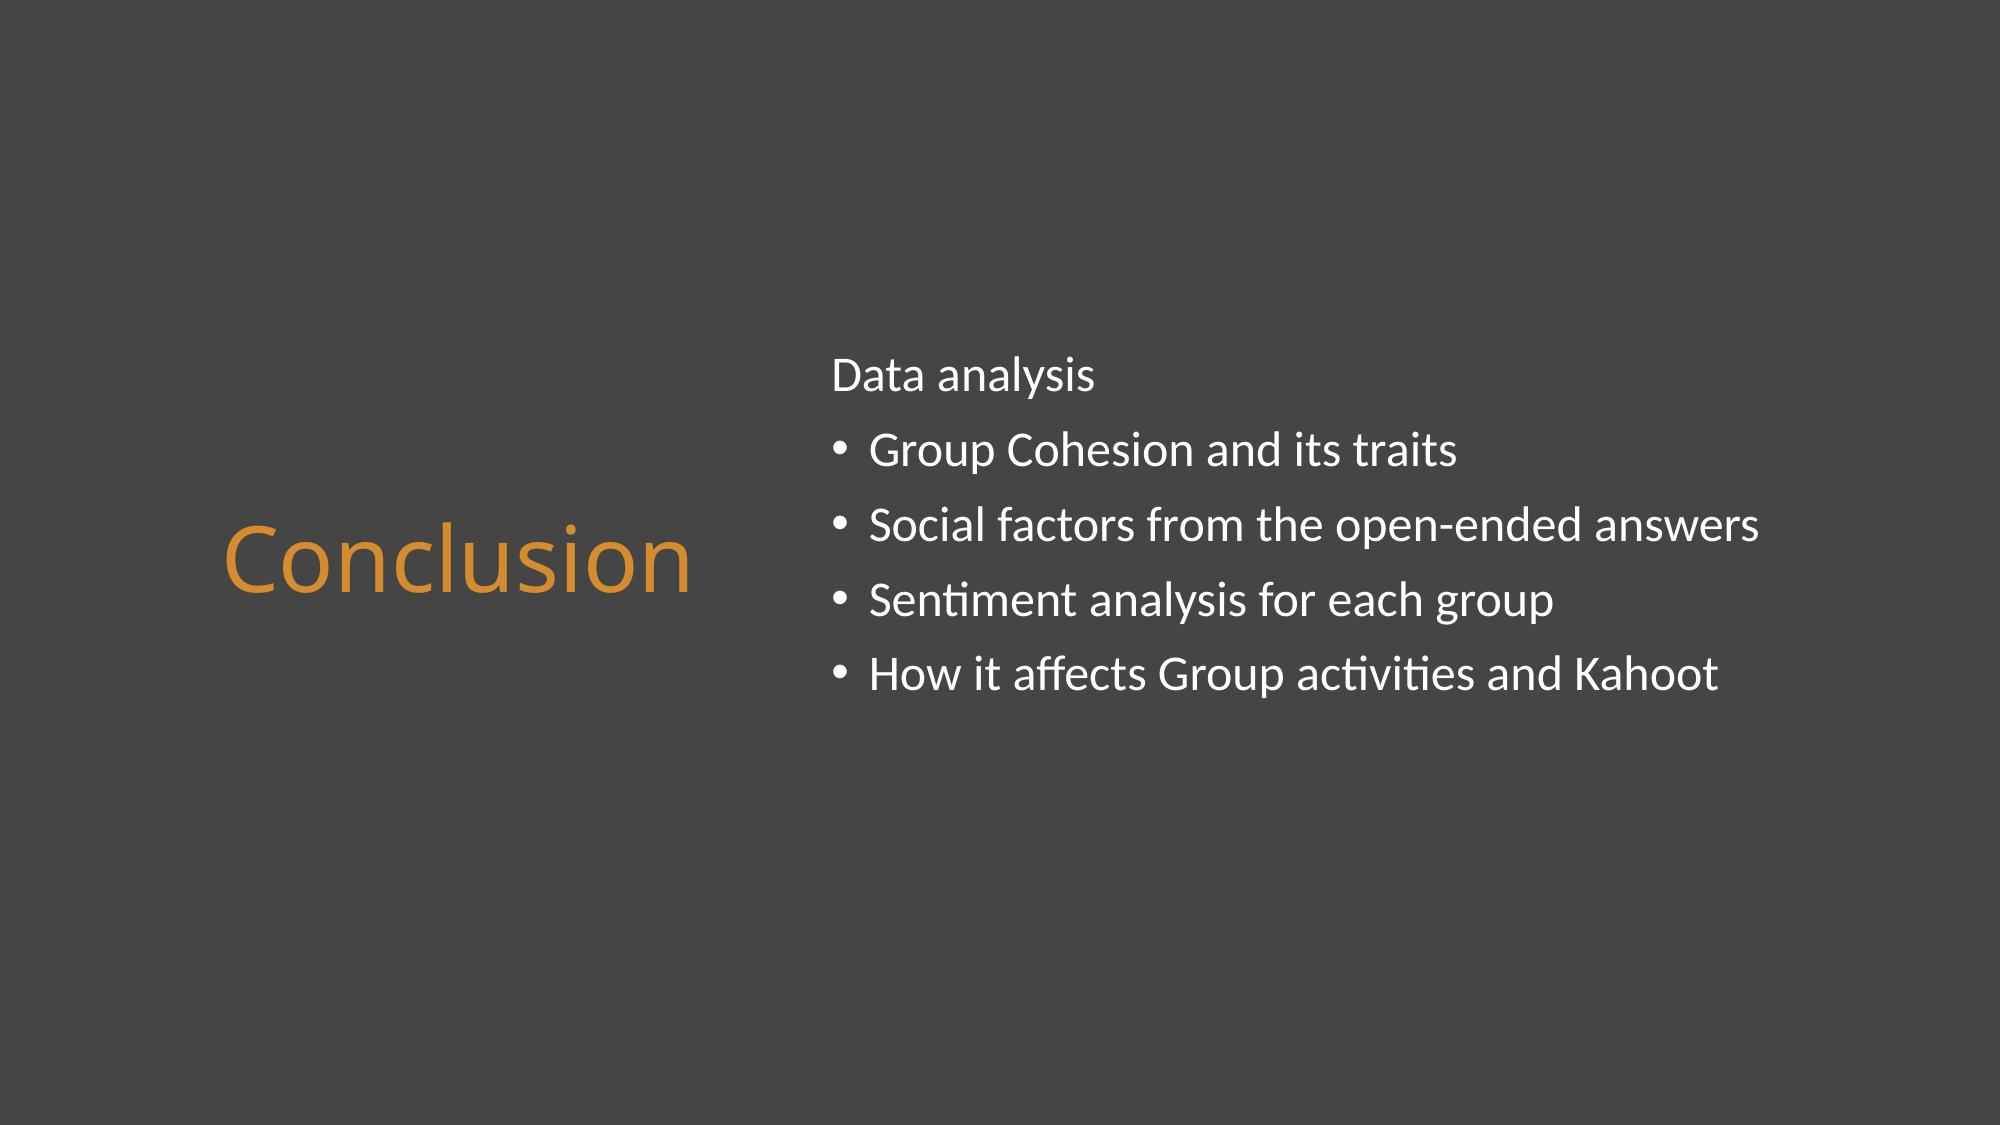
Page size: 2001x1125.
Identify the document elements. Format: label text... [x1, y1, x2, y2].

list Data analysis Group Cohesion and its traits Social factors from the open-ended answers Sentiment analysis for each group How it affects Group activities and Kahoot [816, 158, 1863, 967]
title Conclusion [137, 158, 711, 967]
